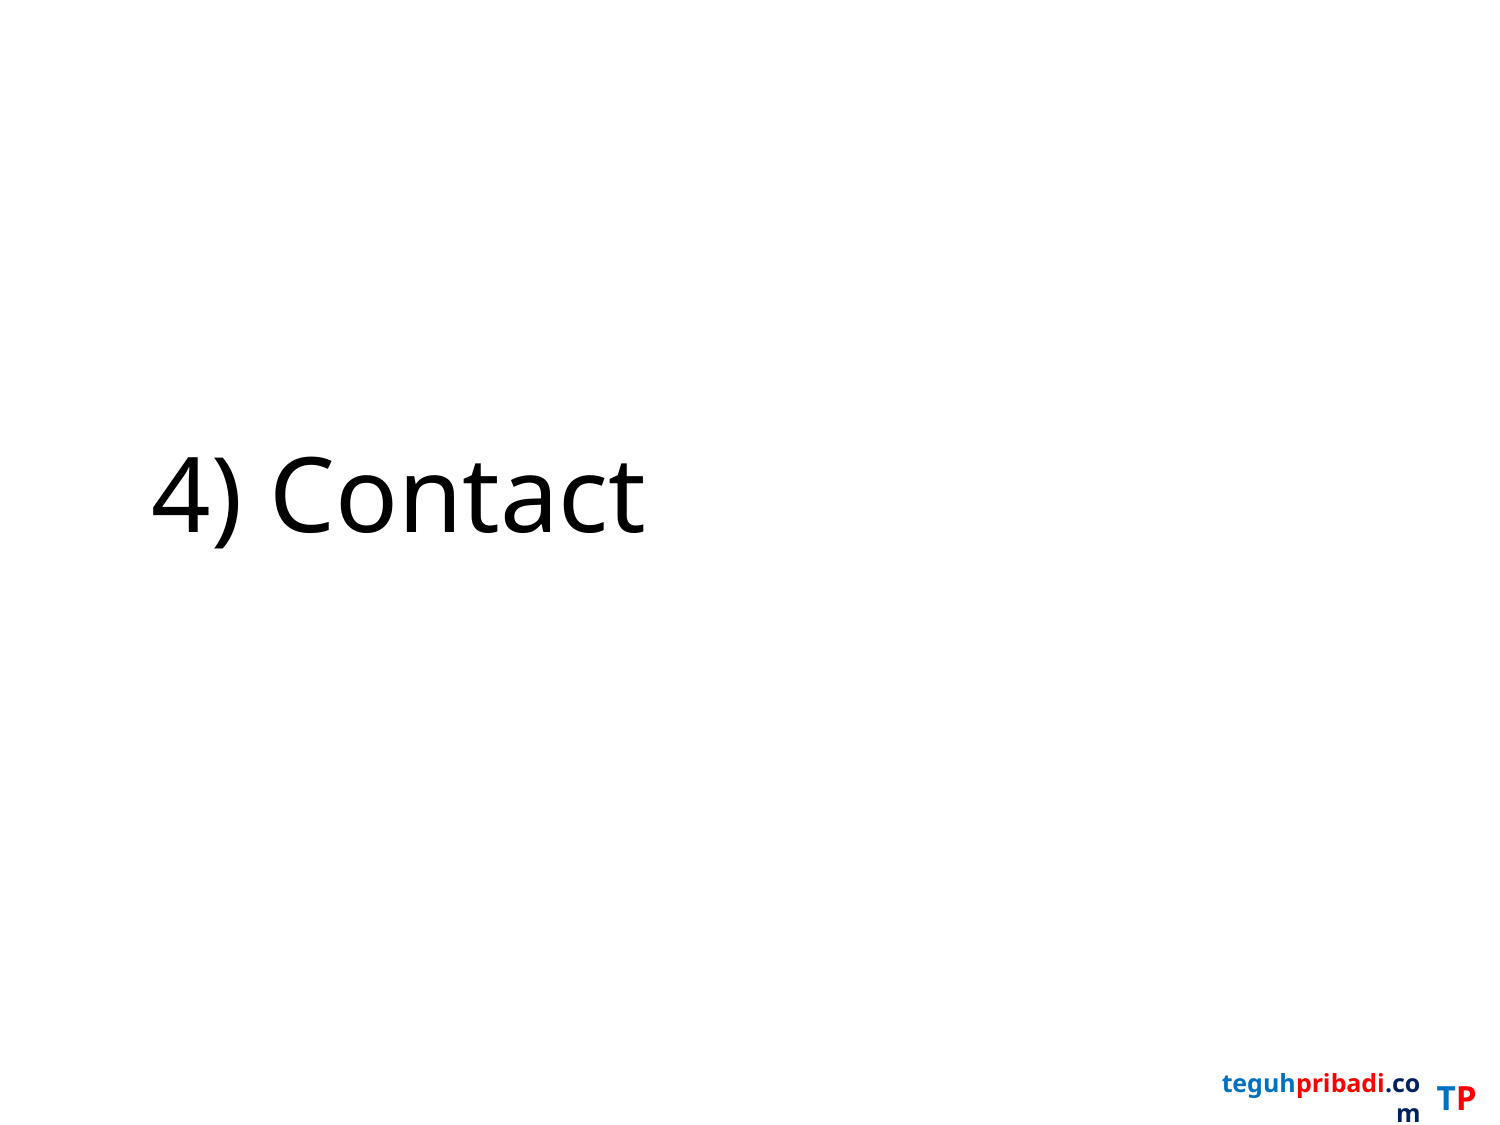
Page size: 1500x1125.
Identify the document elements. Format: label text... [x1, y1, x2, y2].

title 4) Contact [136, 183, 1353, 563]
